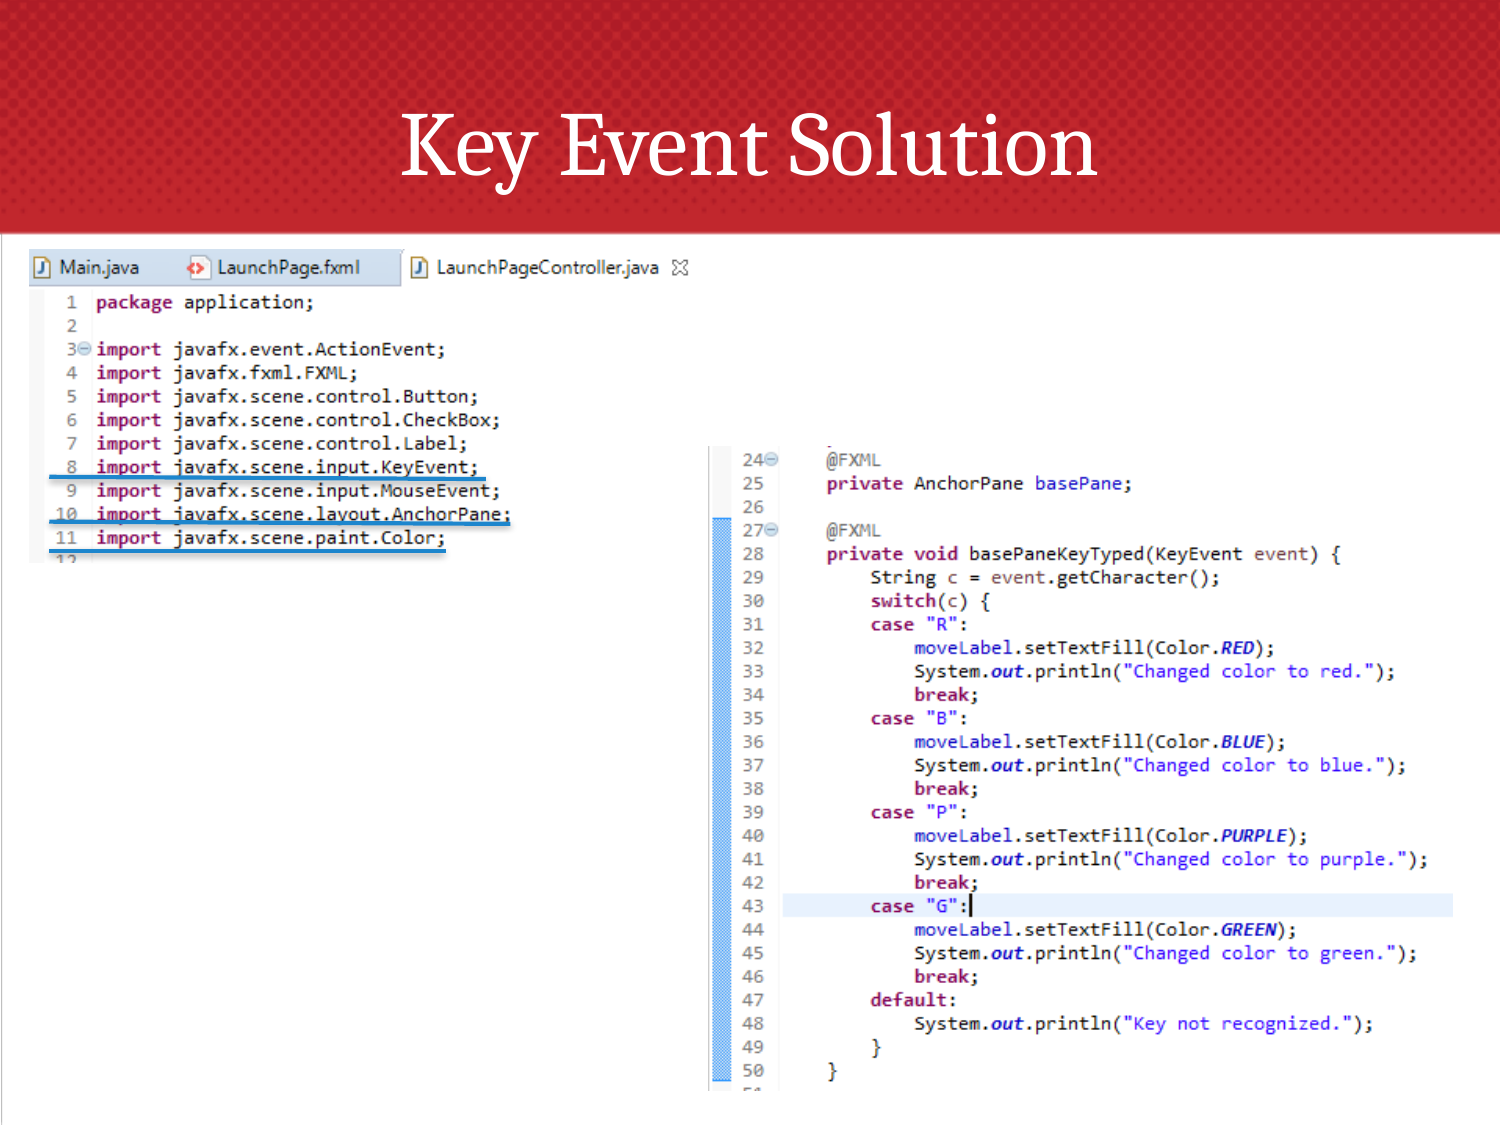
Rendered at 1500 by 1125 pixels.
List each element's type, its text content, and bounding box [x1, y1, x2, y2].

title Key Event Solution [75, 45, 1425, 233]
picture [0, 0, 1500, 1125]
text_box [48, 476, 487, 480]
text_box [48, 521, 511, 525]
